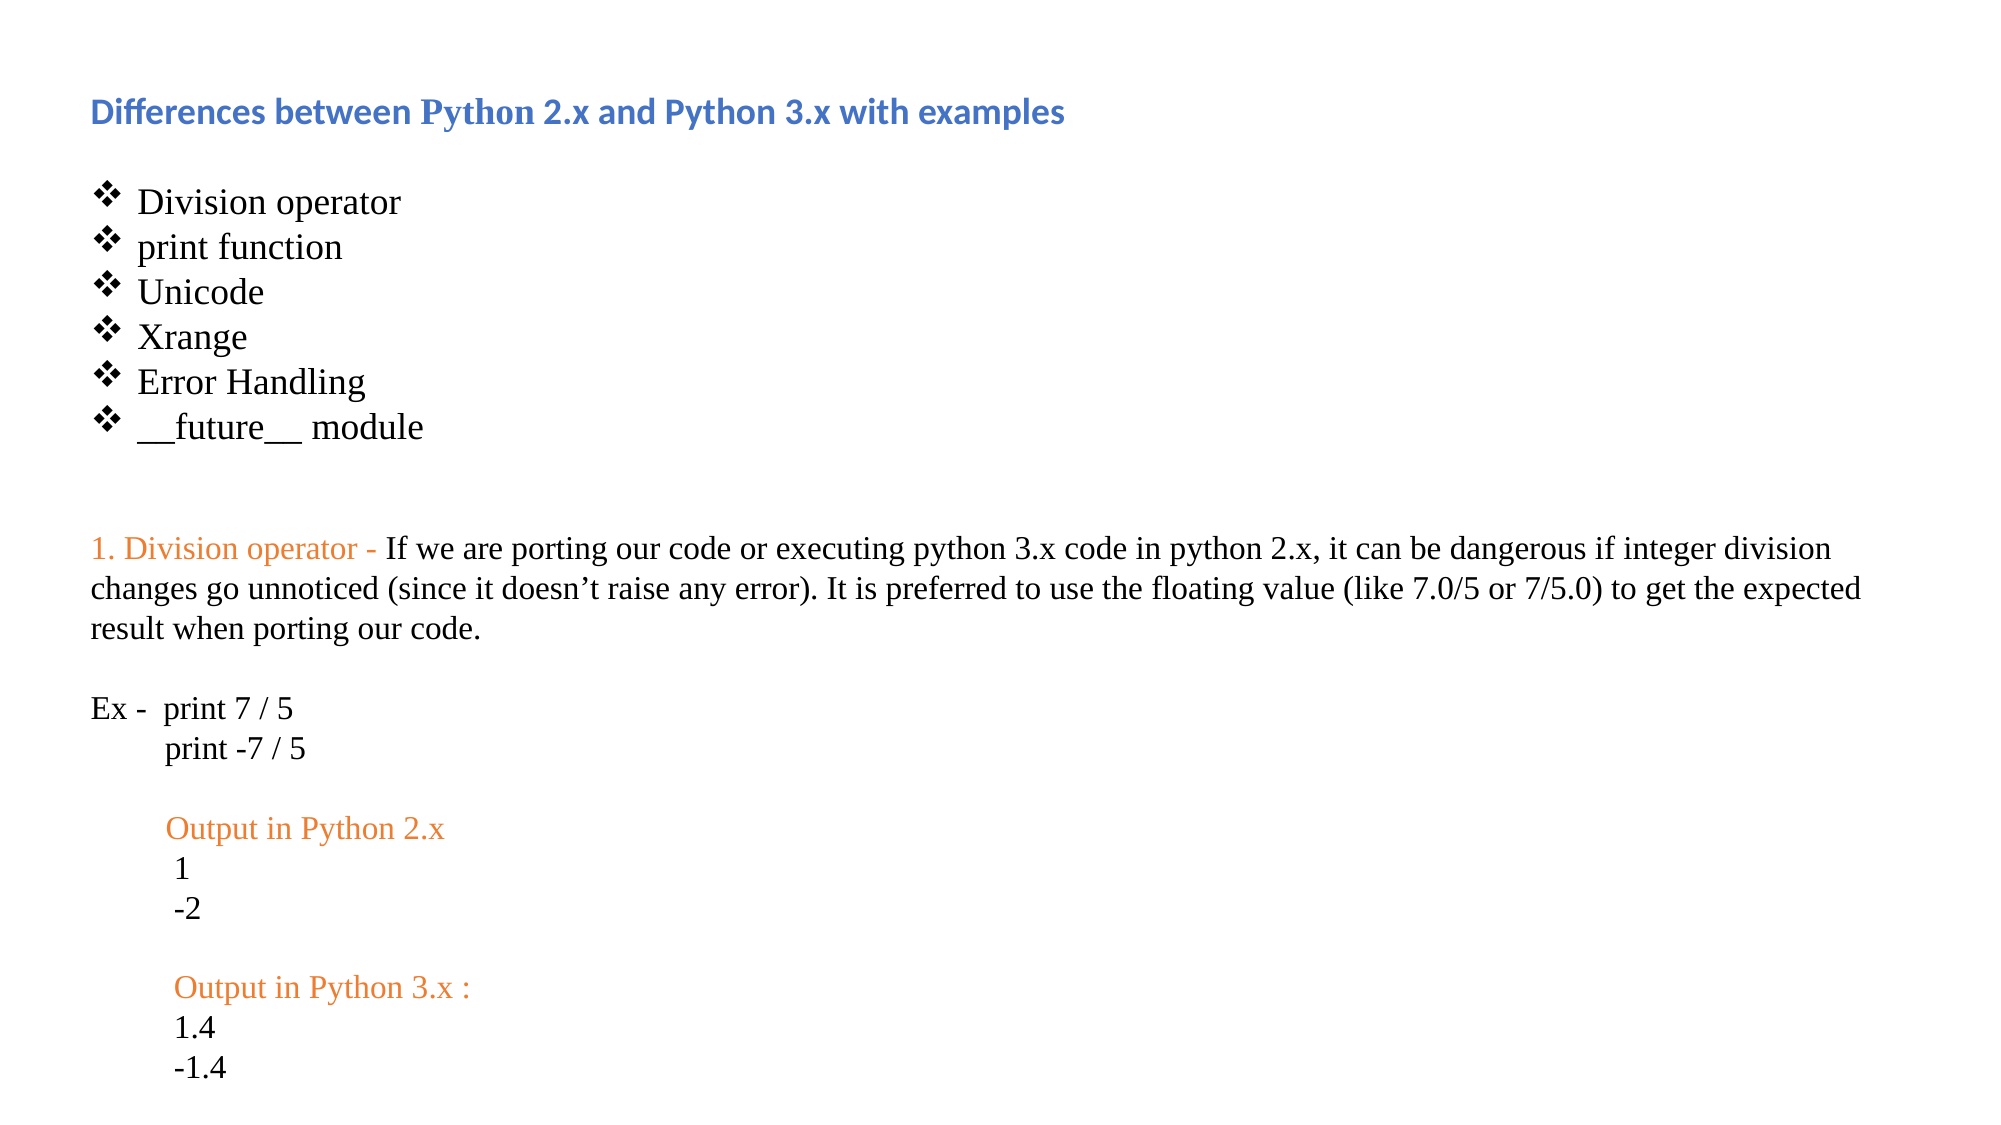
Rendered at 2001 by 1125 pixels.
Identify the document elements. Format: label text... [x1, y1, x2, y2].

text_box Differences between Python 2.x and Python 3.x with examples Division operator print function Unicode Xrange Error Handling __future__ module 1. Division operator - If we are porting our code or executing python 3.x code in python 2.x, it can be dangerous if integer division changes go unnoticed (since it doesn’t raise any error). It is preferred to use the floating value (like 7.0/5 or 7/5.0) to get the expected result when porting our code. Ex - print 7 / 5 print -7 / 5 Output in Python 2.x 1 -2 Output in Python 3.x : 1.4 -1.4 [75, 79, 1911, 1125]
